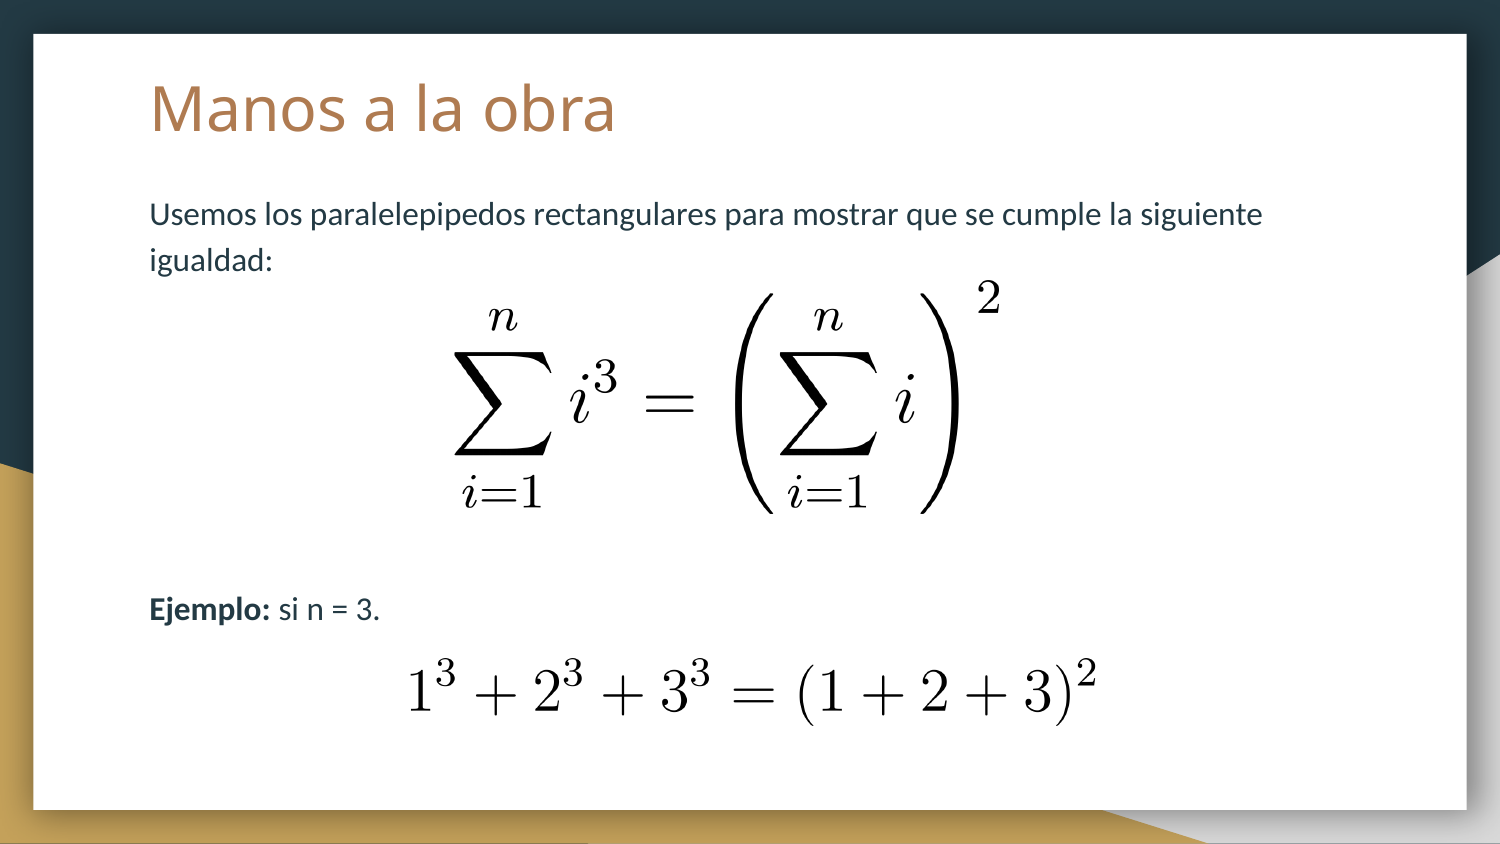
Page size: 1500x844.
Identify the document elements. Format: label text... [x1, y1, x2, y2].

list Usemos los paralelepipedos rectangulares para mostrar que se cumple la siguiente igualdad: [134, 171, 1329, 281]
picture [403, 658, 1097, 727]
list Ejemplo: si n = 3. [134, 566, 1329, 676]
title Manos a la obra [134, 53, 1366, 211]
picture [449, 280, 999, 514]
